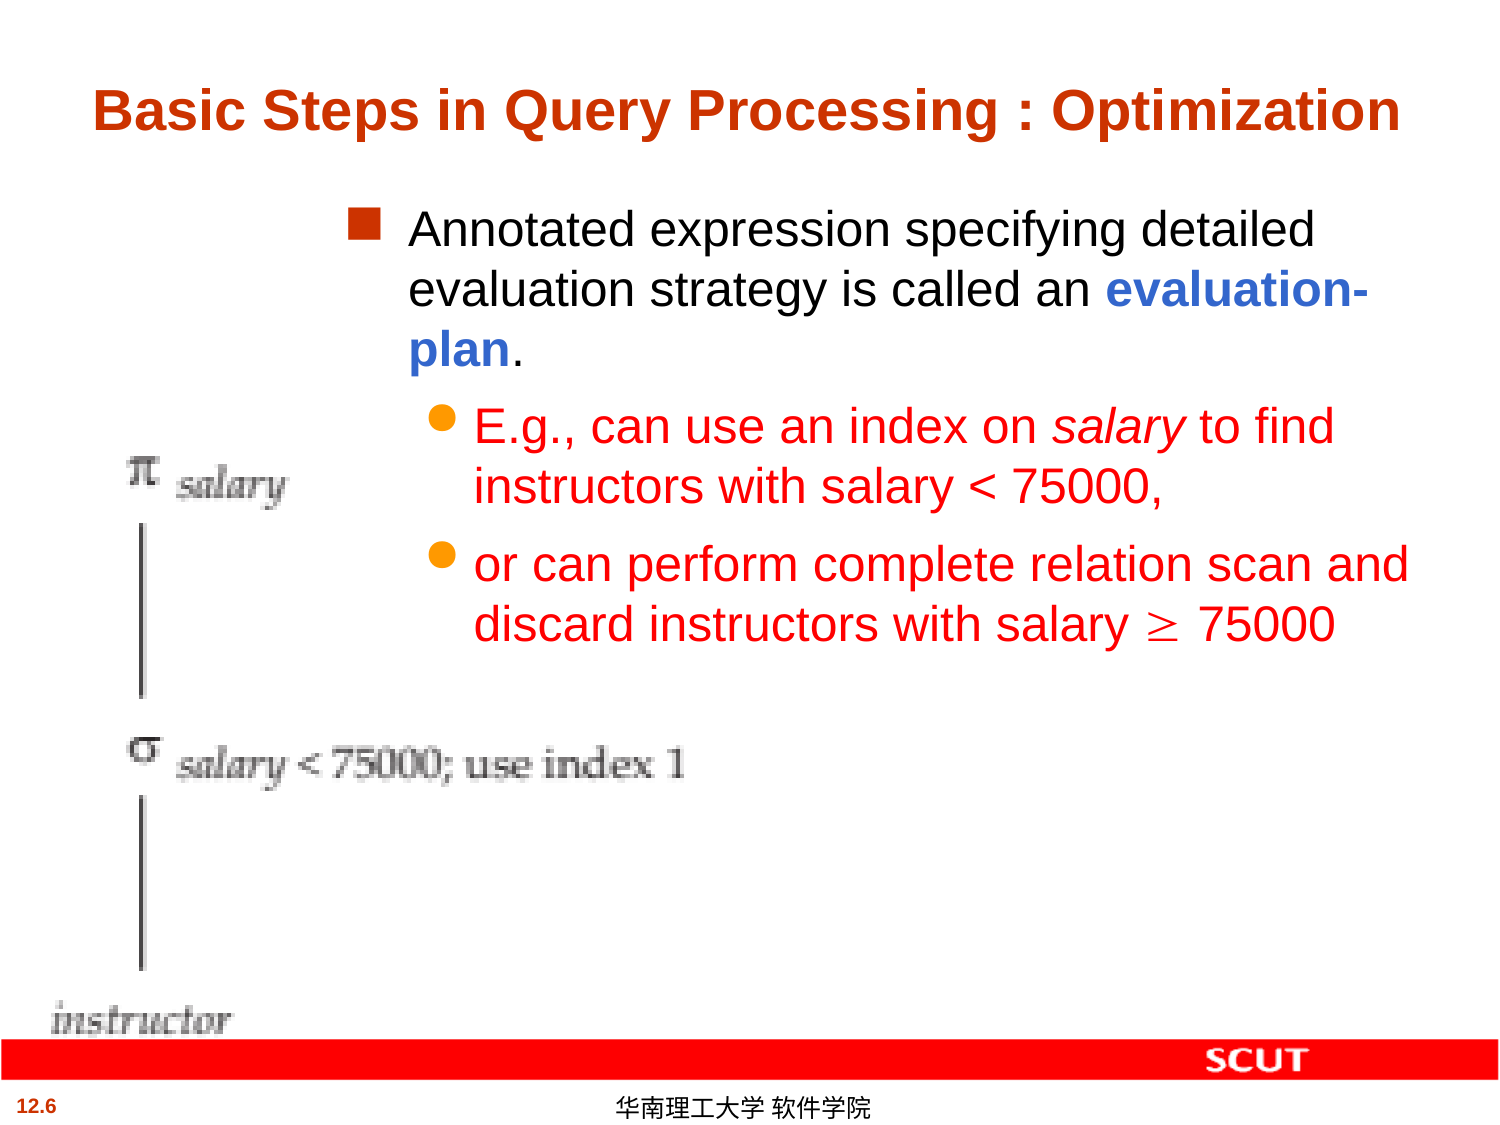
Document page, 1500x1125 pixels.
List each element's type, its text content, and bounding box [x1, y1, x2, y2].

title Basic Steps in Query Processing : Optimization [24, 49, 1471, 150]
list Annotated expression specifying detailed evaluation strategy is called an evaluation-plan. E.g., can use an index on salary to find instructors with salary < 75000, or can perform complete relation scan and discard instructors with salary  75000 [336, 188, 1462, 1039]
picture [0, 427, 1500, 1083]
